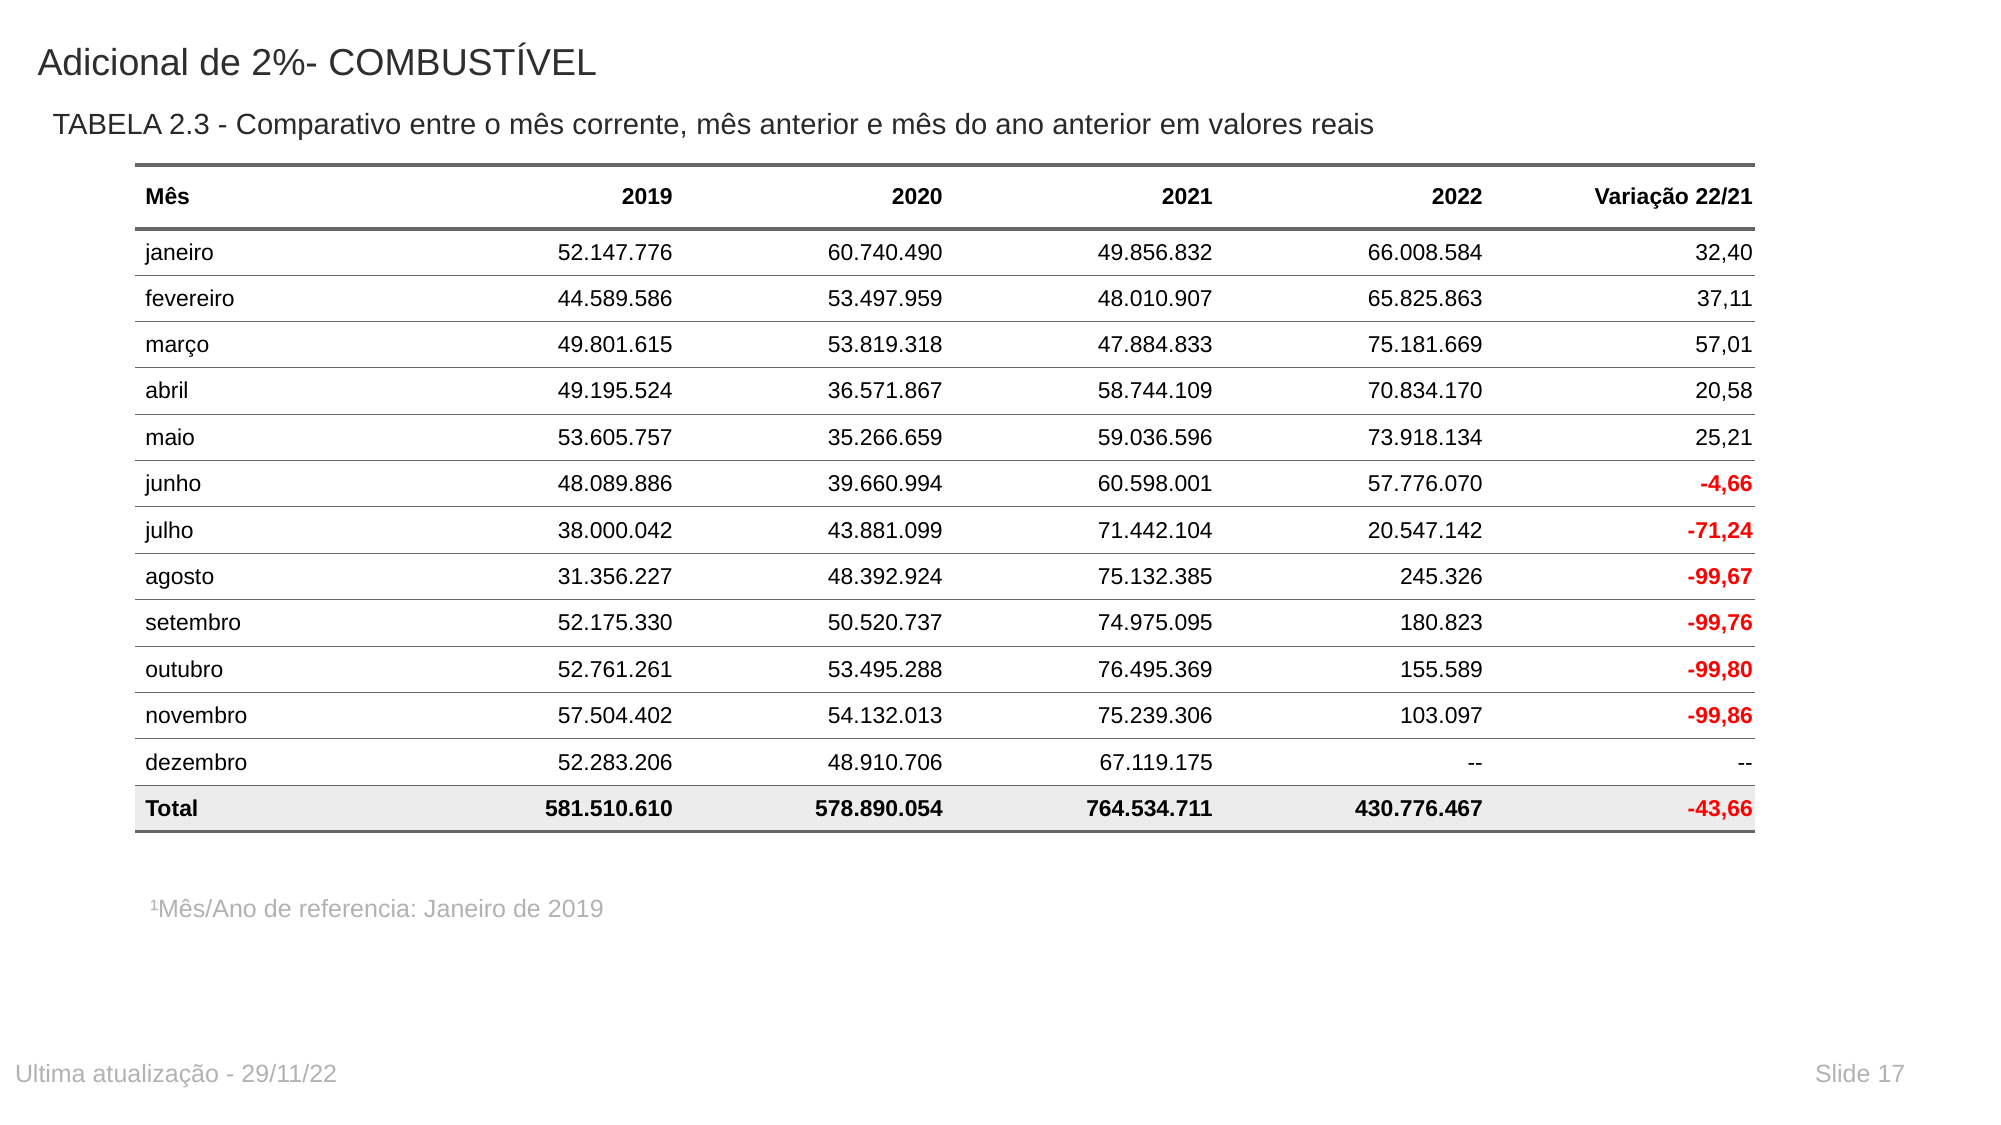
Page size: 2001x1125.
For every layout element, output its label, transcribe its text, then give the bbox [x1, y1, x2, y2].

list Ultima atualização - 29/11/22 [0, 1050, 975, 1095]
table_cell maio [135, 415, 405, 460]
table_cell setembro [135, 600, 405, 646]
table_cell 53.819.318 [675, 322, 945, 367]
table_cell 66.008.584 [1215, 231, 1485, 275]
table_cell -- [1485, 739, 1755, 785]
table_cell 32,40 [1485, 231, 1755, 275]
table_header Variação 22/21 [1485, 167, 1755, 227]
table_cell 57,01 [1485, 322, 1755, 367]
table_cell 57.776.070 [1215, 461, 1485, 506]
table_cell 47.884.833 [945, 322, 1215, 367]
table_cell 67.119.175 [945, 739, 1215, 785]
table_cell 430.776.467 [1215, 786, 1485, 830]
list ¹Mês/Ano de referencia: Janeiro de 2019 [135, 885, 1110, 930]
list Adicional de 2%- COMBUSTÍVEL [22, 29, 1223, 119]
table_cell dezembro [135, 739, 405, 785]
table_cell 48.910.706 [675, 739, 945, 785]
table_cell julho [135, 507, 405, 553]
table_cell 25,21 [1485, 415, 1755, 460]
table_cell 581.510.610 [405, 786, 675, 830]
table_cell 54.132.013 [675, 693, 945, 738]
table_cell 60.740.490 [675, 231, 945, 275]
table_cell 60.598.001 [945, 461, 1215, 506]
table_cell 58.744.109 [945, 368, 1215, 414]
table_cell agosto [135, 554, 405, 599]
table_cell janeiro [135, 231, 405, 275]
table_cell 49.856.832 [945, 231, 1215, 275]
table_cell -99,86 [1485, 693, 1755, 738]
table_cell 245.326 [1215, 554, 1485, 599]
table_cell 59.036.596 [945, 415, 1215, 460]
table_cell -4,66 [1485, 461, 1755, 506]
table_header 2019 [405, 167, 675, 227]
table_cell 50.520.737 [675, 600, 945, 646]
table_cell 44.589.586 [405, 276, 675, 321]
table_cell 37,11 [1485, 276, 1755, 321]
table_cell 71.442.104 [945, 507, 1215, 553]
table_cell 20.547.142 [1215, 507, 1485, 553]
table_cell 49.801.615 [405, 322, 675, 367]
table_cell -99,80 [1485, 647, 1755, 692]
table_header 2022 [1215, 167, 1485, 227]
table_cell 74.975.095 [945, 600, 1215, 646]
table_cell Total [135, 786, 405, 830]
table_cell 73.918.134 [1215, 415, 1485, 460]
table_cell 764.534.711 [945, 786, 1215, 830]
table_cell 53.497.959 [675, 276, 945, 321]
table_cell fevereiro [135, 276, 405, 321]
table_cell 52.283.206 [405, 739, 675, 785]
table_cell 52.175.330 [405, 600, 675, 646]
table_cell junho [135, 461, 405, 506]
table_cell -99,67 [1485, 554, 1755, 599]
table_header 2021 [945, 167, 1215, 227]
table_cell 75.132.385 [945, 554, 1215, 599]
table_header Mês [135, 167, 405, 227]
table_cell -43,66 [1485, 786, 1755, 830]
table_cell 38.000.042 [405, 507, 675, 553]
table_header 2020 [675, 167, 945, 227]
list TABELA 2.3 - Comparativo entre o mês corrente, mês anterior e mês do ano anterior em valores reais [37, 97, 1538, 143]
table_cell 76.495.369 [945, 647, 1215, 692]
table_cell 65.825.863 [1215, 276, 1485, 321]
table_cell abril [135, 368, 405, 414]
table_cell 103.097 [1215, 693, 1485, 738]
table_cell 53.495.288 [675, 647, 945, 692]
table_cell -99,76 [1485, 600, 1755, 646]
table_cell 35.266.659 [675, 415, 945, 460]
table_cell 52.761.261 [405, 647, 675, 692]
table_cell 31.356.227 [405, 554, 675, 599]
table_cell novembro [135, 693, 405, 738]
table_cell 48.392.924 [675, 554, 945, 599]
table_cell 20,58 [1485, 368, 1755, 414]
table_cell -71,24 [1485, 507, 1755, 553]
table_cell 578.890.054 [675, 786, 945, 830]
list Slide 17 [1800, 1050, 1935, 1095]
table_cell -- [1215, 739, 1485, 785]
table_cell março [135, 322, 405, 367]
table_cell 53.605.757 [405, 415, 675, 460]
table_cell 155.589 [1215, 647, 1485, 692]
table_cell 180.823 [1215, 600, 1485, 646]
table_cell 48.010.907 [945, 276, 1215, 321]
table_cell 49.195.524 [405, 368, 675, 414]
table_cell 57.504.402 [405, 693, 675, 738]
table_cell 39.660.994 [675, 461, 945, 506]
table_cell 75.181.669 [1215, 322, 1485, 367]
table_cell 52.147.776 [405, 231, 675, 275]
table_cell 75.239.306 [945, 693, 1215, 738]
table_cell outubro [135, 647, 405, 692]
table_cell 48.089.886 [405, 461, 675, 506]
table_cell 70.834.170 [1215, 368, 1485, 414]
table_cell 43.881.099 [675, 507, 945, 553]
table_cell 36.571.867 [675, 368, 945, 414]
